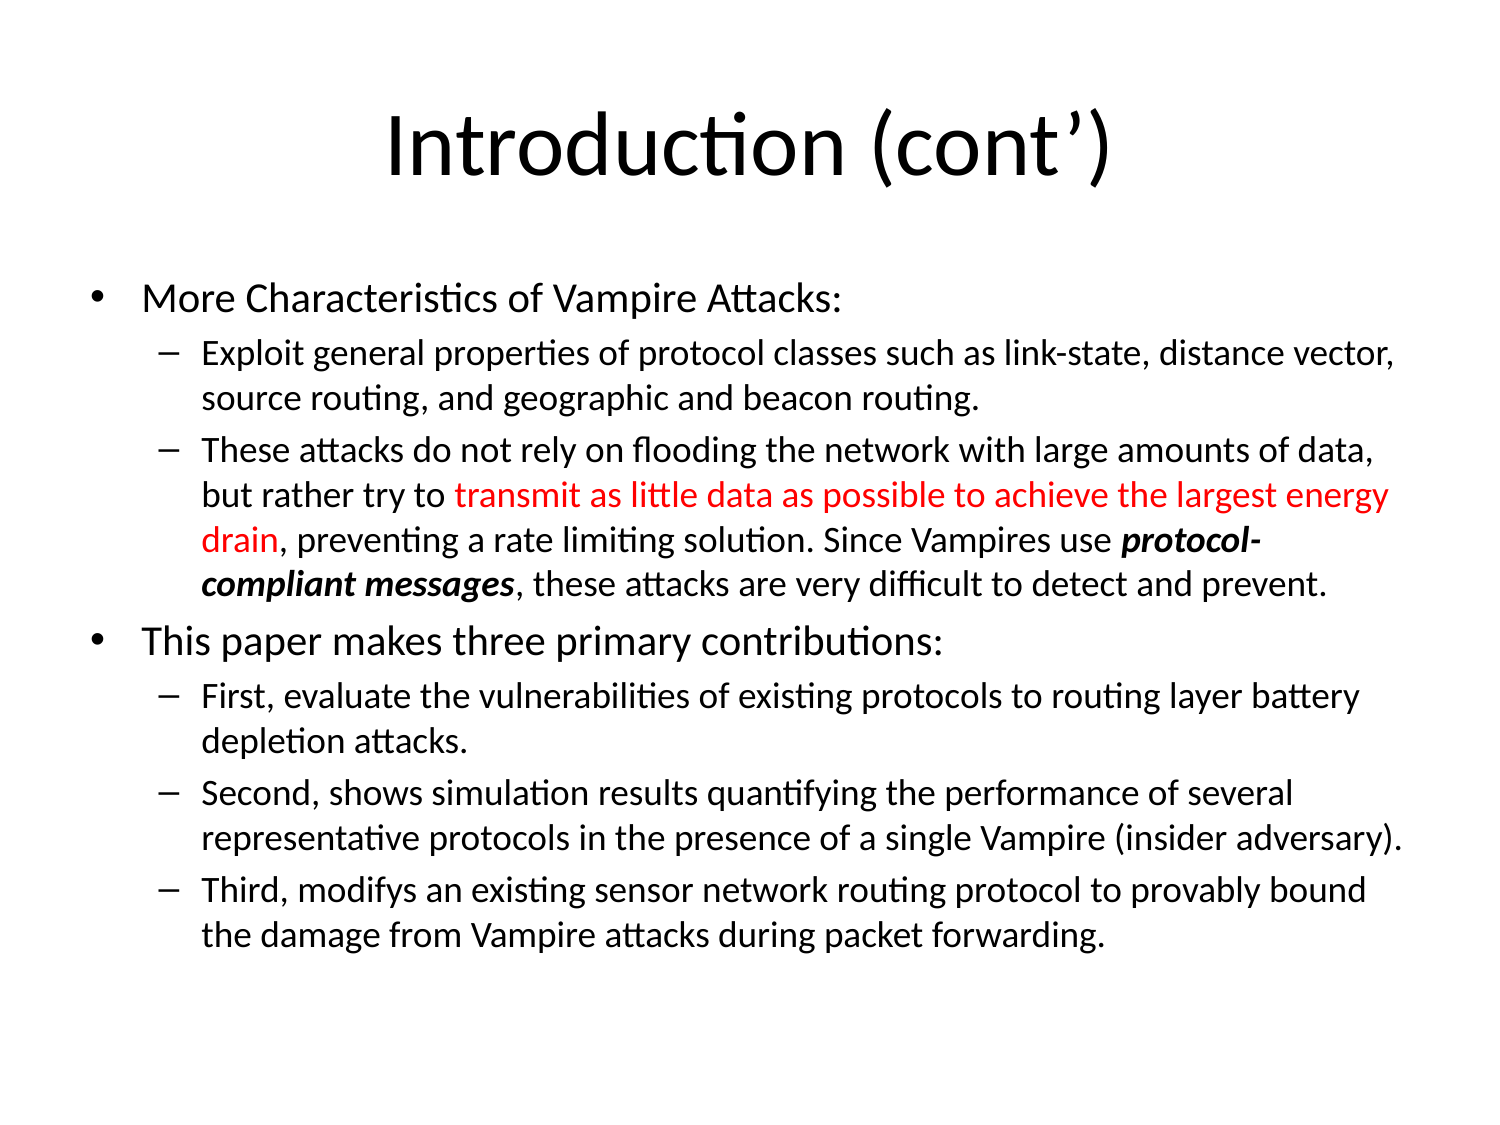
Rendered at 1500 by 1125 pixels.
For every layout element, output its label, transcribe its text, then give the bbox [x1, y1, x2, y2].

title Introduction (cont’) [75, 45, 1425, 233]
list More Characteristics of Vampire Attacks: Exploit general properties of protocol classes such as link-state, distance vector, source routing, and geographic and beacon routing. These attacks do not rely on flooding the network with large amounts of data, but rather try to transmit as little data as possible to achieve the largest energy drain, preventing a rate limiting solution. Since Vampires use protocol-compliant messages, these attacks are very difficult to detect and prevent. This paper makes three primary contributions: First, evaluate the vulnerabilities of existing protocols to routing layer battery depletion attacks. Second, shows simulation results quantifying the performance of several representative protocols in the presence of a single Vampire (insider adversary). Third, modifys an existing sensor network routing protocol to provably bound the damage from Vampire attacks during packet forwarding. [75, 262, 1425, 1005]
